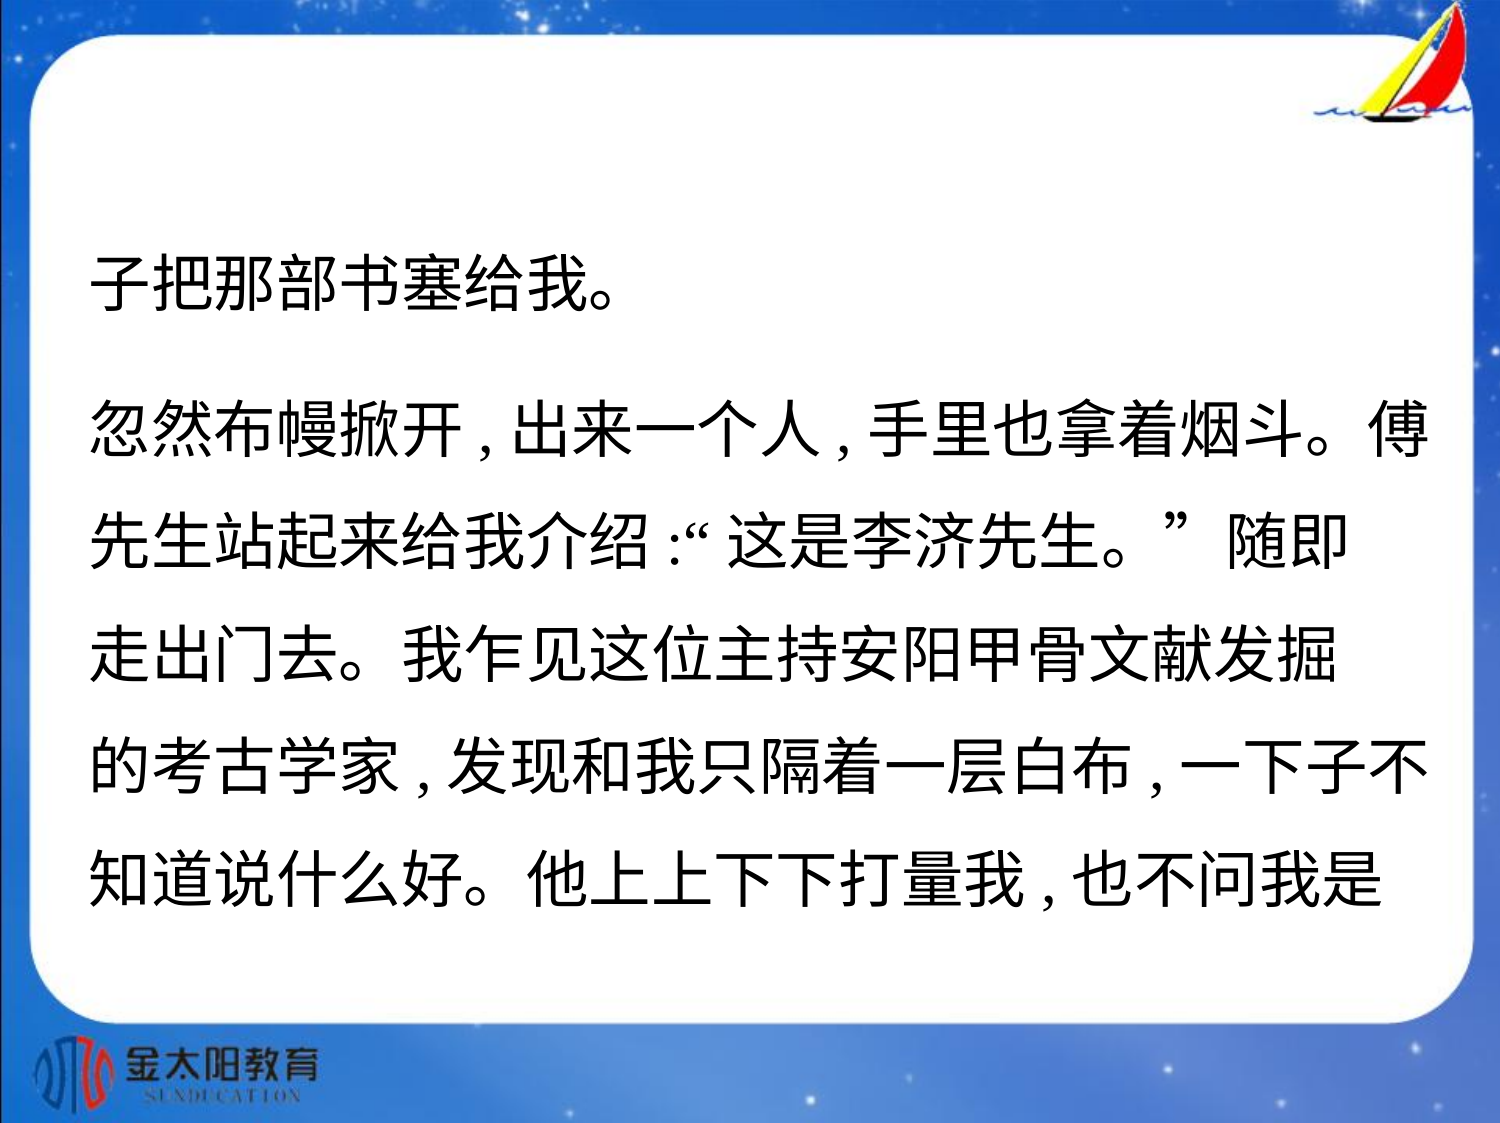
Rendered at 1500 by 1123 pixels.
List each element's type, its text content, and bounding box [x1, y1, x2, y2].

text_box 忽然布幔掀开,出来一个人,手里也拿着烟斗。傅 先生站起来给我介绍:“这是李济先生。”随即 走出门去。我乍见这位主持安阳甲骨文献发掘 的考古学家,发现和我只隔着一层白布,一下子不 知道说什么好。他上上下下打量我,也不问我是 [88, 351, 1453, 916]
text_box 子把那部书塞给我。 [88, 206, 1453, 320]
picture [0, 0, 1500, 1123]
